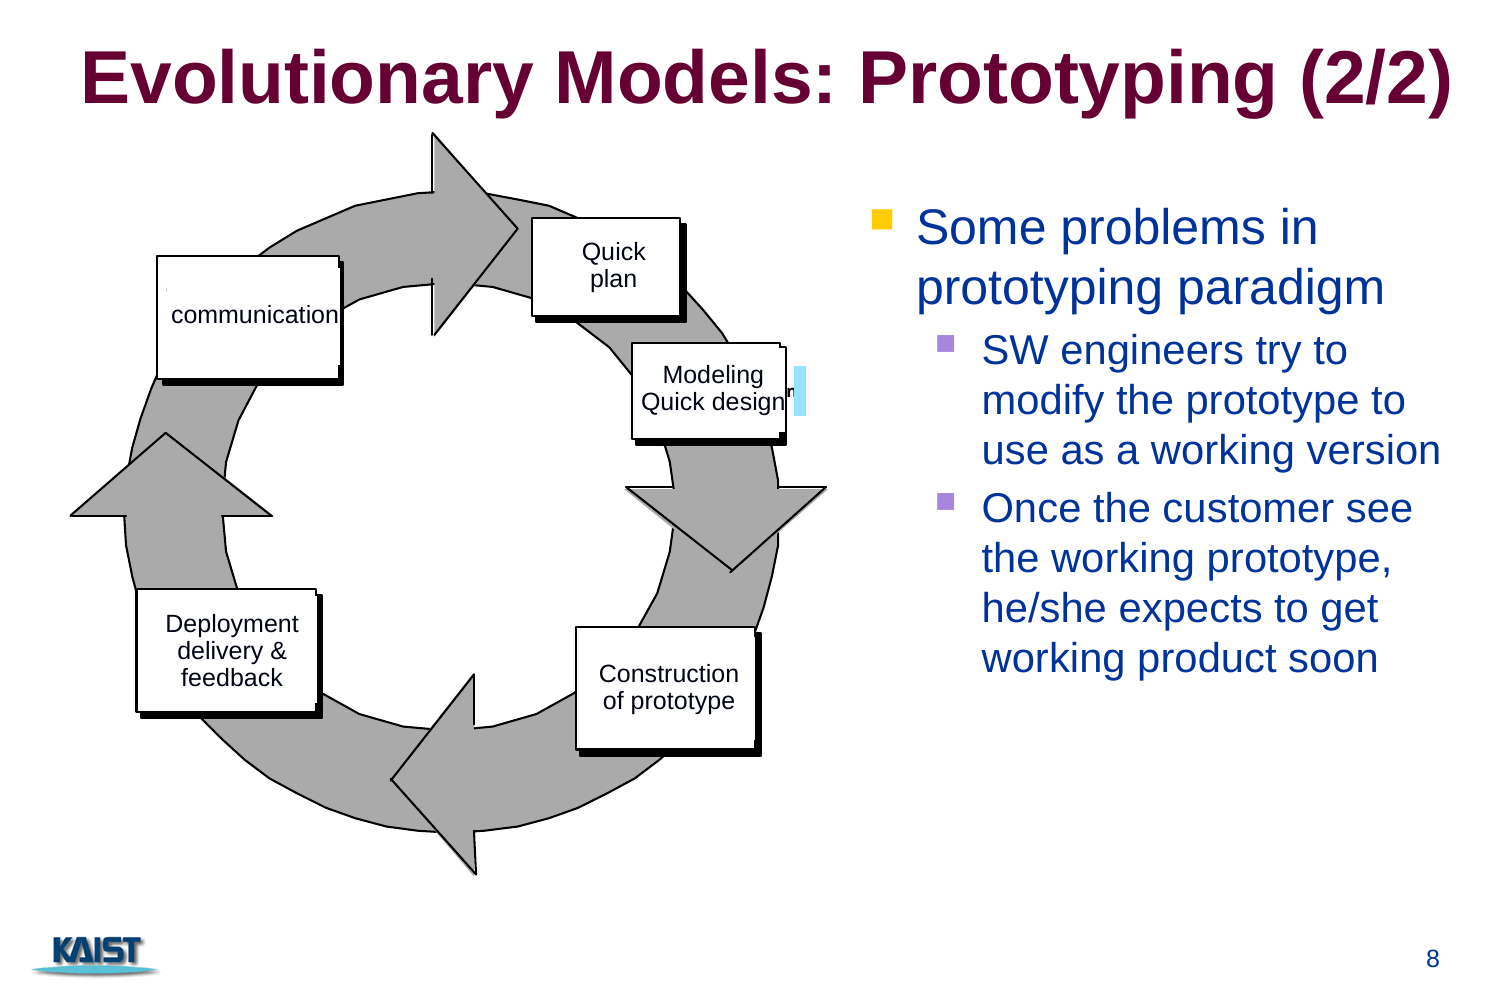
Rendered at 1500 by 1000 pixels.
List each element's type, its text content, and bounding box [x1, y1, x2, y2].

slide_number 8 [1351, 910, 1456, 981]
picture [29, 935, 162, 979]
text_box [69, 132, 831, 879]
list Some problems in prototyping paradigm SW engineers try to modify the prototype to use as a working version Once the customer see the working prototype, he/she expects to get working product soon [854, 186, 1468, 844]
title Evolutionary Models: Prototyping (2/2) [49, 24, 1486, 201]
